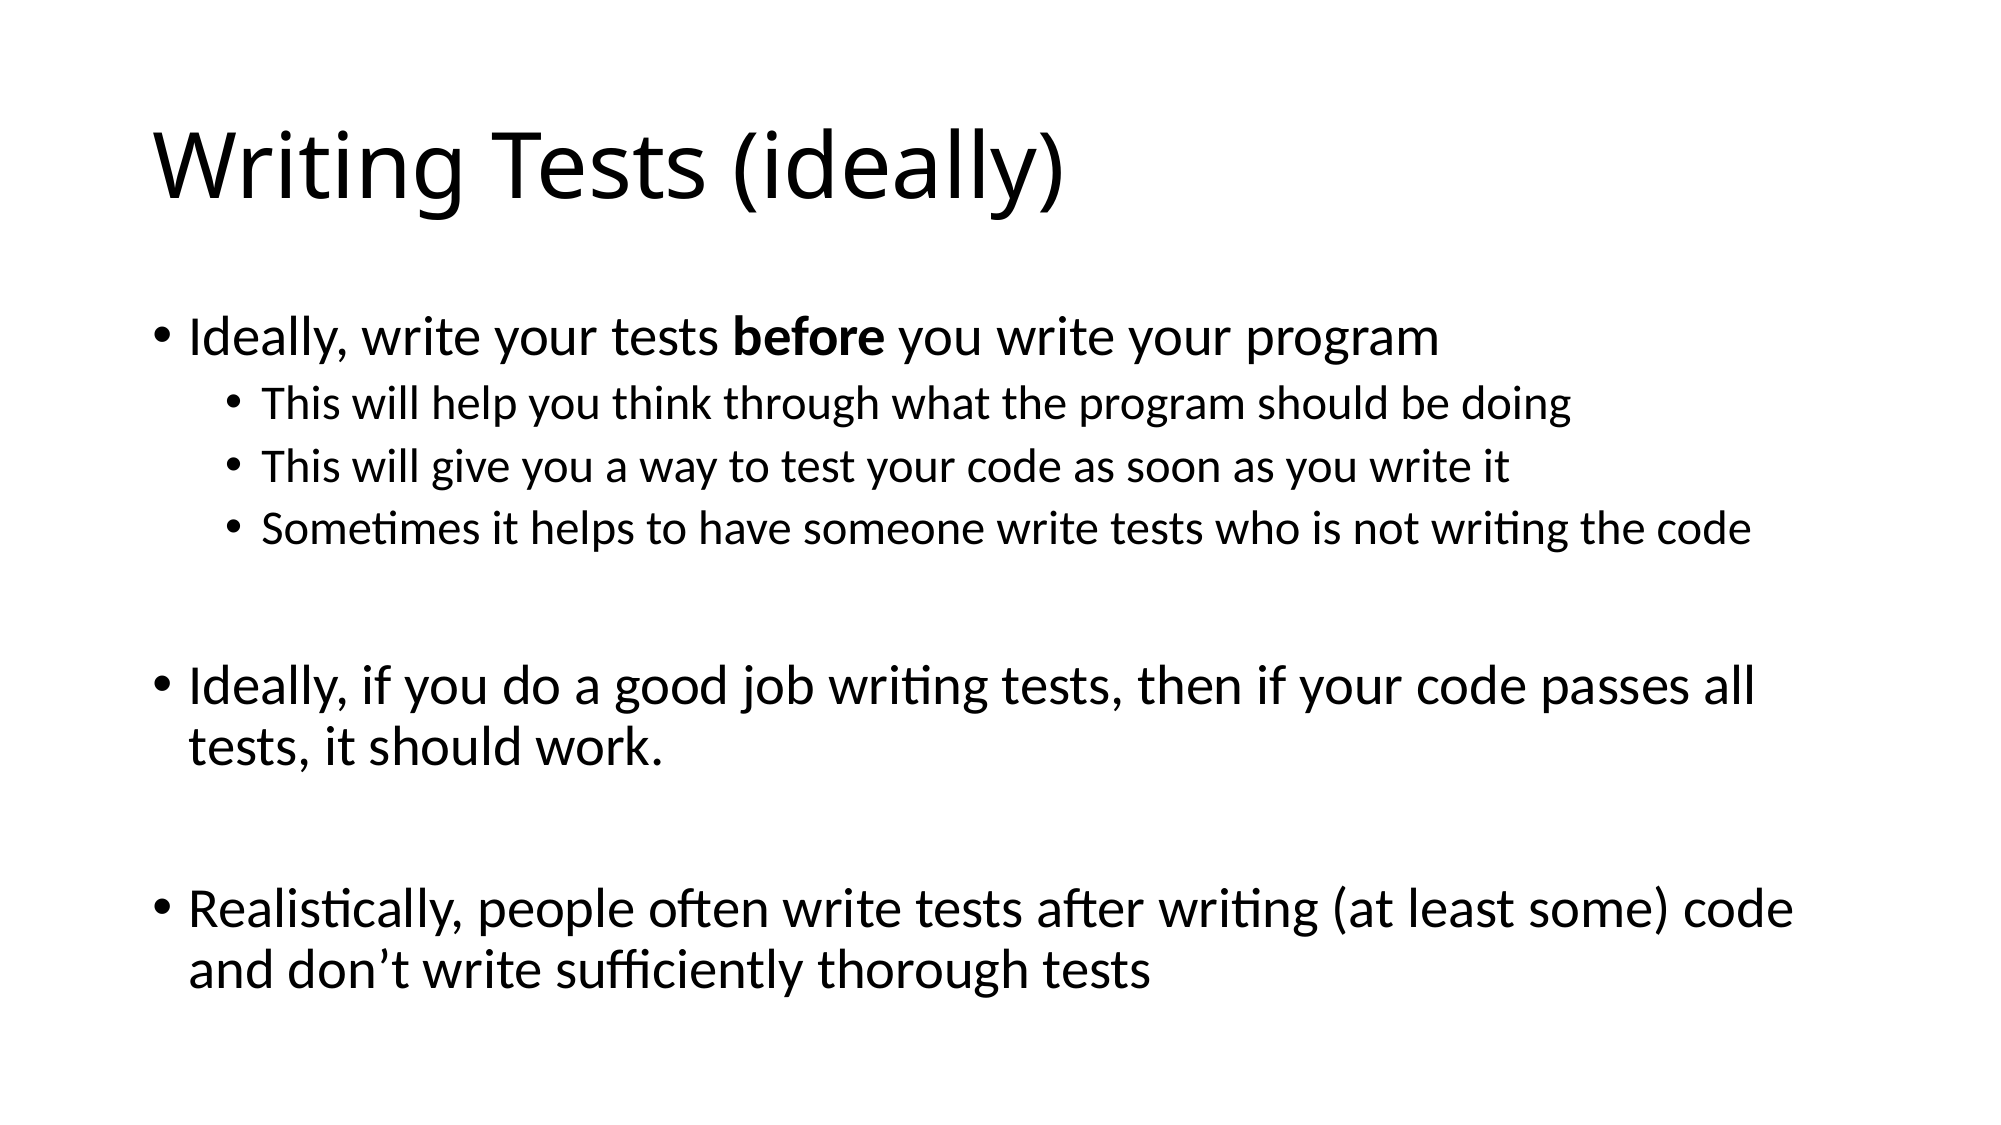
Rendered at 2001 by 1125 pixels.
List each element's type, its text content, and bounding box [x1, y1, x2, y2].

title Writing Tests (ideally) [137, 59, 1863, 278]
list Ideally, write your tests before you write your program This will help you think through what the program should be doing This will give you a way to test your code as soon as you write it Sometimes it helps to have someone write tests who is not writing the code Ideally, if you do a good job writing tests, then if your code passes all tests, it should work. Realistically, people often write tests after writing (at least some) code and don’t write sufficiently thorough tests [137, 299, 1863, 1014]
